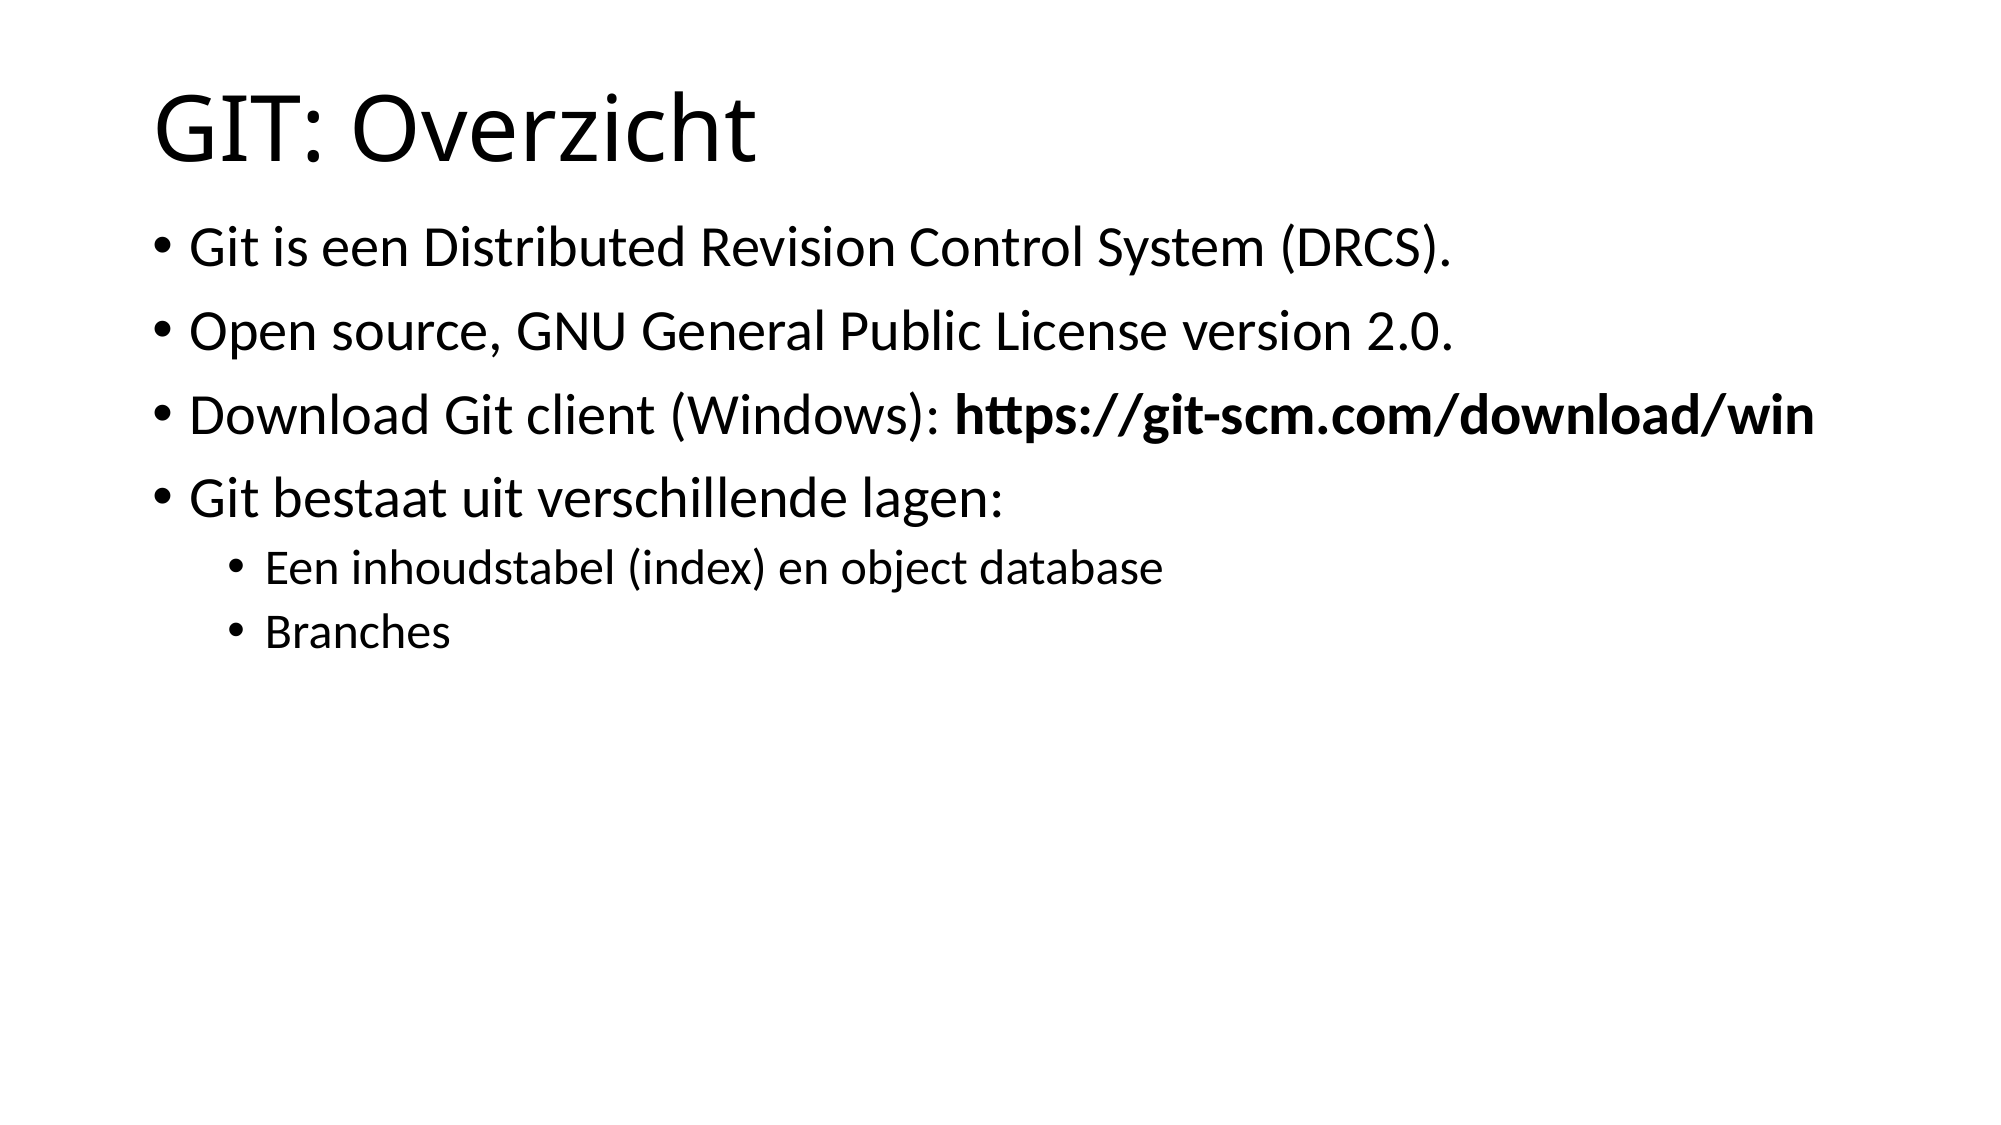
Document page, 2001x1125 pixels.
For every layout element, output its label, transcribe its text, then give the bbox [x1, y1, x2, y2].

list Git is een Distributed Revision Control System (DRCS). Open source, GNU General Public License version 2.0. Download Git client (Windows): https://git-scm.com/download/win Git bestaat uit verschillende lagen: Een inhoudstabel (index) en object database Branches [137, 209, 1863, 1045]
title GIT: Overzicht [137, 66, 1863, 198]
